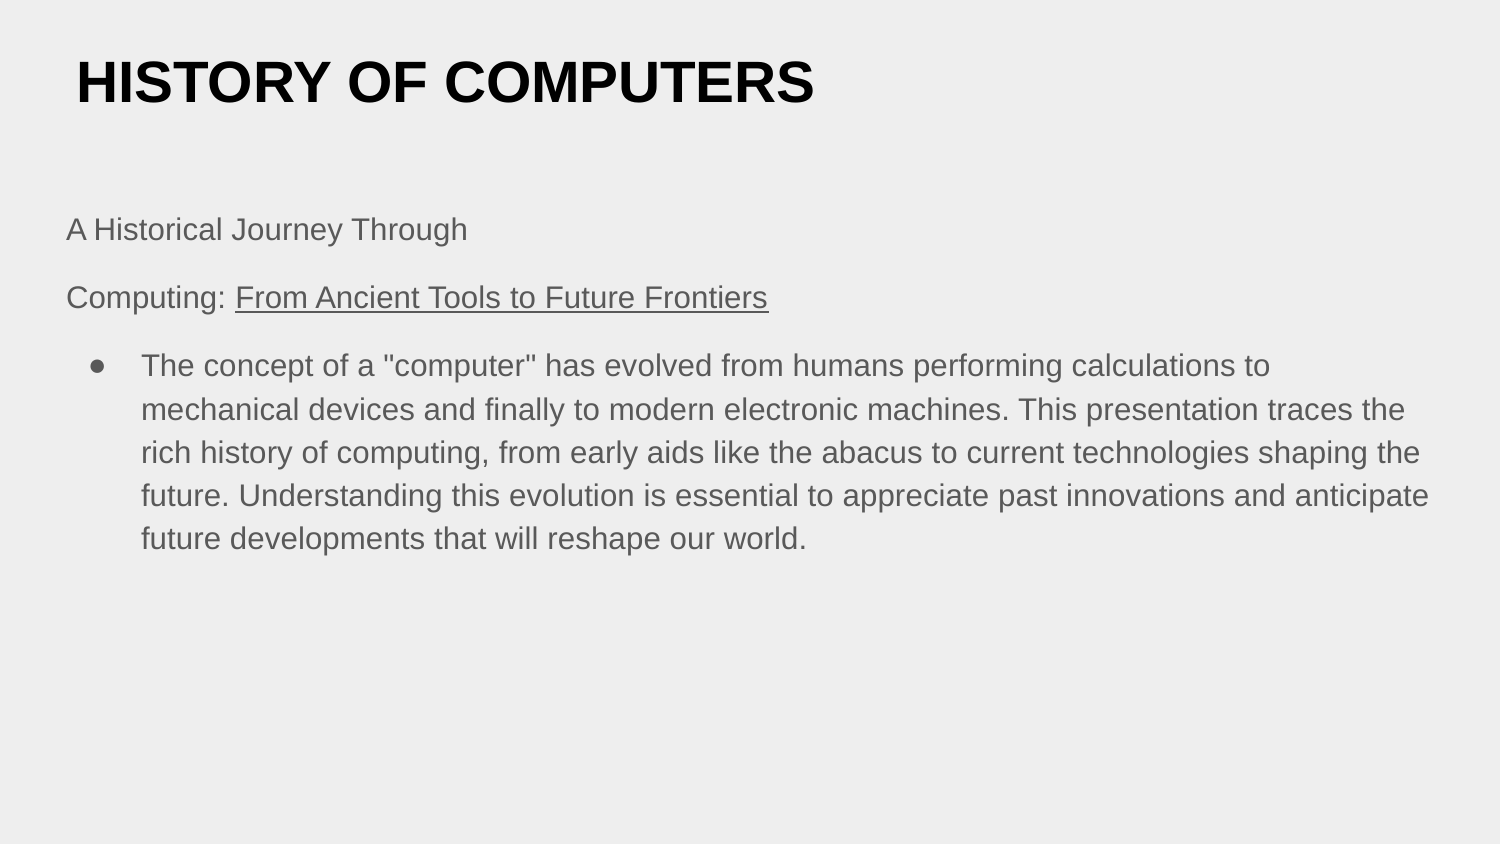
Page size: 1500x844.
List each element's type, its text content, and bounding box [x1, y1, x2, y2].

title HISTORY OF COMPUTERS [61, 35, 1460, 172]
list A Historical Journey Through Computing: From Ancient Tools to Future Frontiers The concept of a "computer" has evolved from humans performing calculations to mechanical devices and finally to modern electronic machines. This presentation traces the rich history of computing, from early aids like the abacus to current technologies shaping the future. Understanding this evolution is essential to appreciate past innovations and anticipate future developments that will reshape our world. [51, 189, 1449, 750]
